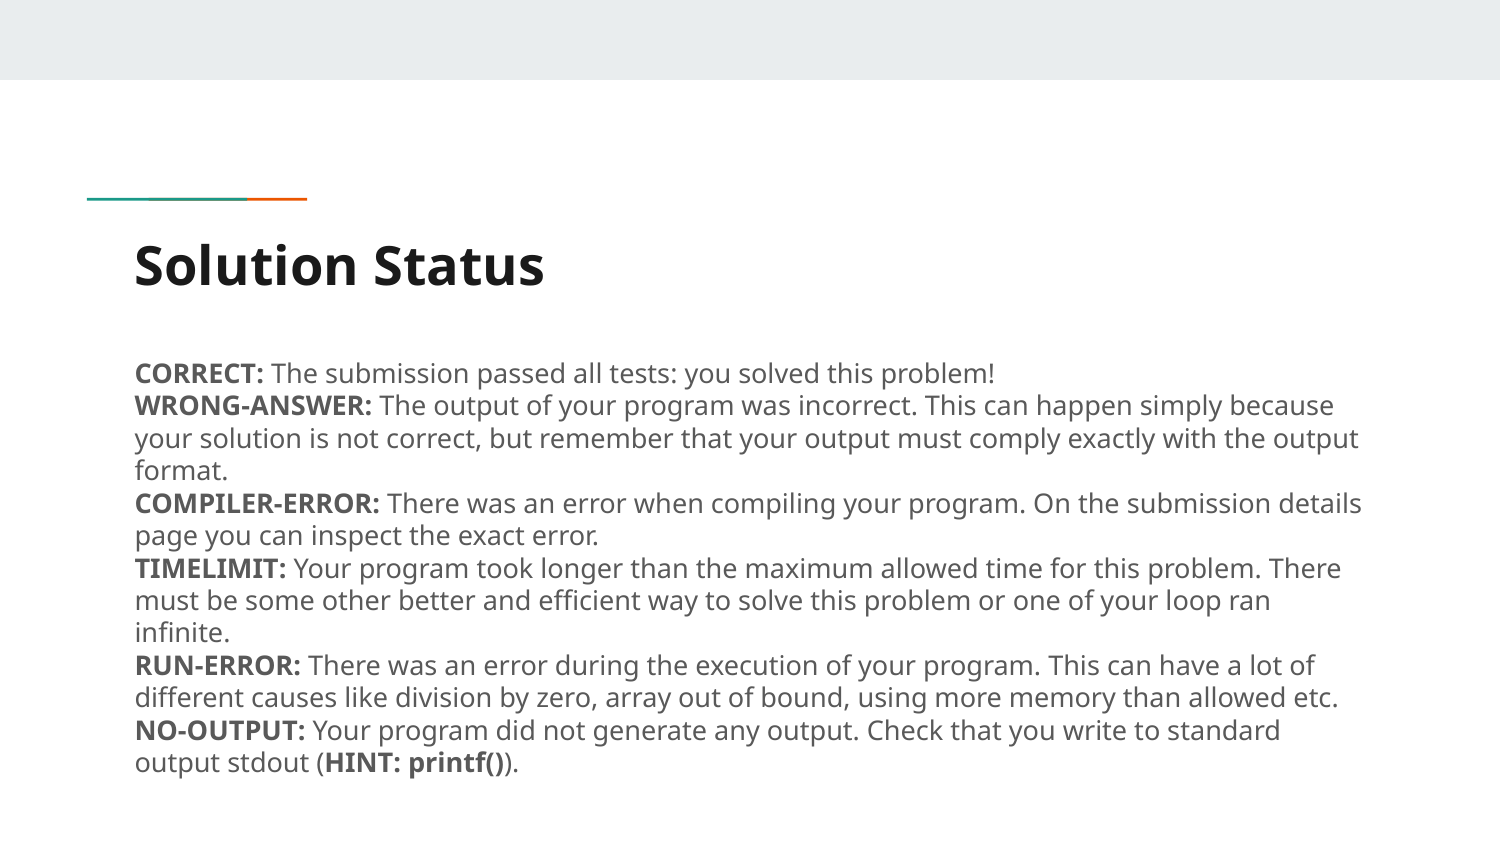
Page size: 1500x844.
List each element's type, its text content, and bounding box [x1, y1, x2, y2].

title Solution Status [119, 216, 1381, 305]
list CORRECT: The submission passed all tests: you solved this problem! WRONG-ANSWER: The output of your program was incorrect. This can happen simply because your solution is not correct, but remember that your output must comply exactly with the output format. COMPILER-ERROR: There was an error when compiling your program. On the submission details page you can inspect the exact error. TIMELIMIT: Your program took longer than the maximum allowed time for this problem. There must be some other better and efficient way to solve this problem or one of your loop ran infinite. RUN-ERROR: There was an error during the execution of your program. This can have a lot of different causes like division by zero, array out of bound, using more memory than allowed etc. NO-OUTPUT: Your program did not generate any output. Check that you write to standard output stdout (HINT: printf()). [119, 341, 1381, 712]
